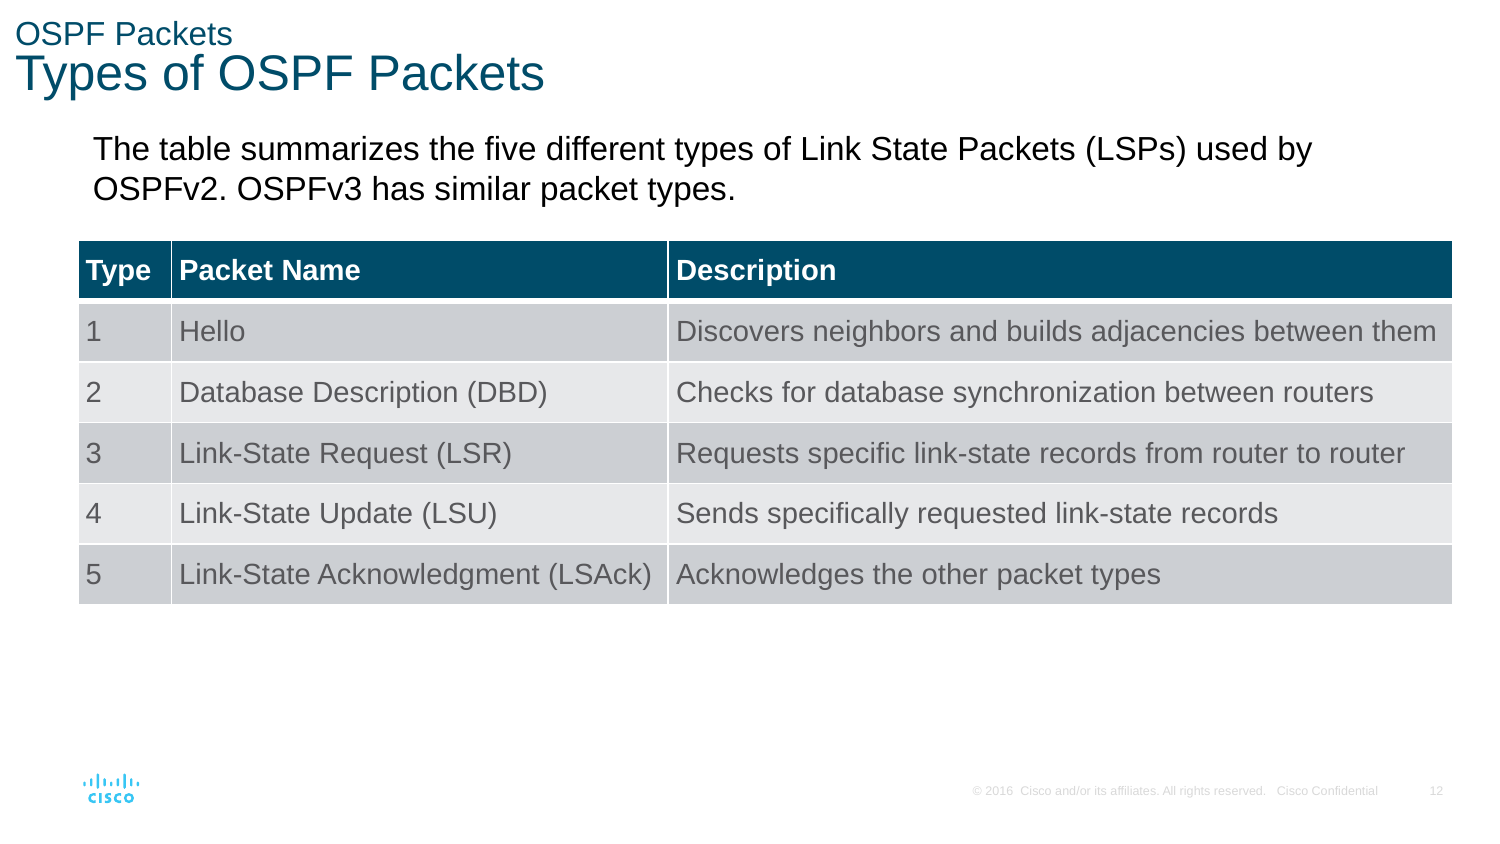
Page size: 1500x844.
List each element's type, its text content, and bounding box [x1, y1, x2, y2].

table_cell Link-State Update (LSU) [172, 484, 667, 543]
list The table summarizes the five different types of Link State Packets (LSPs) used by OSPFv2. OSPFv3 has similar packet types. [77, 120, 1437, 226]
table_cell Link-State Acknowledgment (LSAck) [172, 545, 667, 604]
table_cell Requests specific link-state records from router to router [669, 423, 1452, 483]
table_header Type [79, 241, 171, 298]
table_cell Checks for database synchronization between routers [669, 363, 1452, 422]
table_cell 5 [79, 545, 171, 604]
title OSPF Packets Types of OSPF Packets [0, 0, 1369, 121]
table_cell 1 [79, 304, 171, 361]
table_header Packet Name [172, 241, 667, 298]
table_cell 4 [79, 484, 171, 543]
table_header Description [669, 241, 1452, 298]
table_cell 2 [79, 363, 171, 422]
table_cell Database Description (DBD) [172, 363, 667, 422]
table_cell Sends specifically requested link-state records [669, 484, 1452, 543]
table_cell 3 [79, 423, 171, 483]
table_cell Hello [172, 304, 667, 361]
table_cell Link-State Request (LSR) [172, 423, 667, 483]
table_cell Discovers neighbors and builds adjacencies between them [669, 304, 1452, 361]
table_cell Acknowledges the other packet types [669, 545, 1452, 604]
